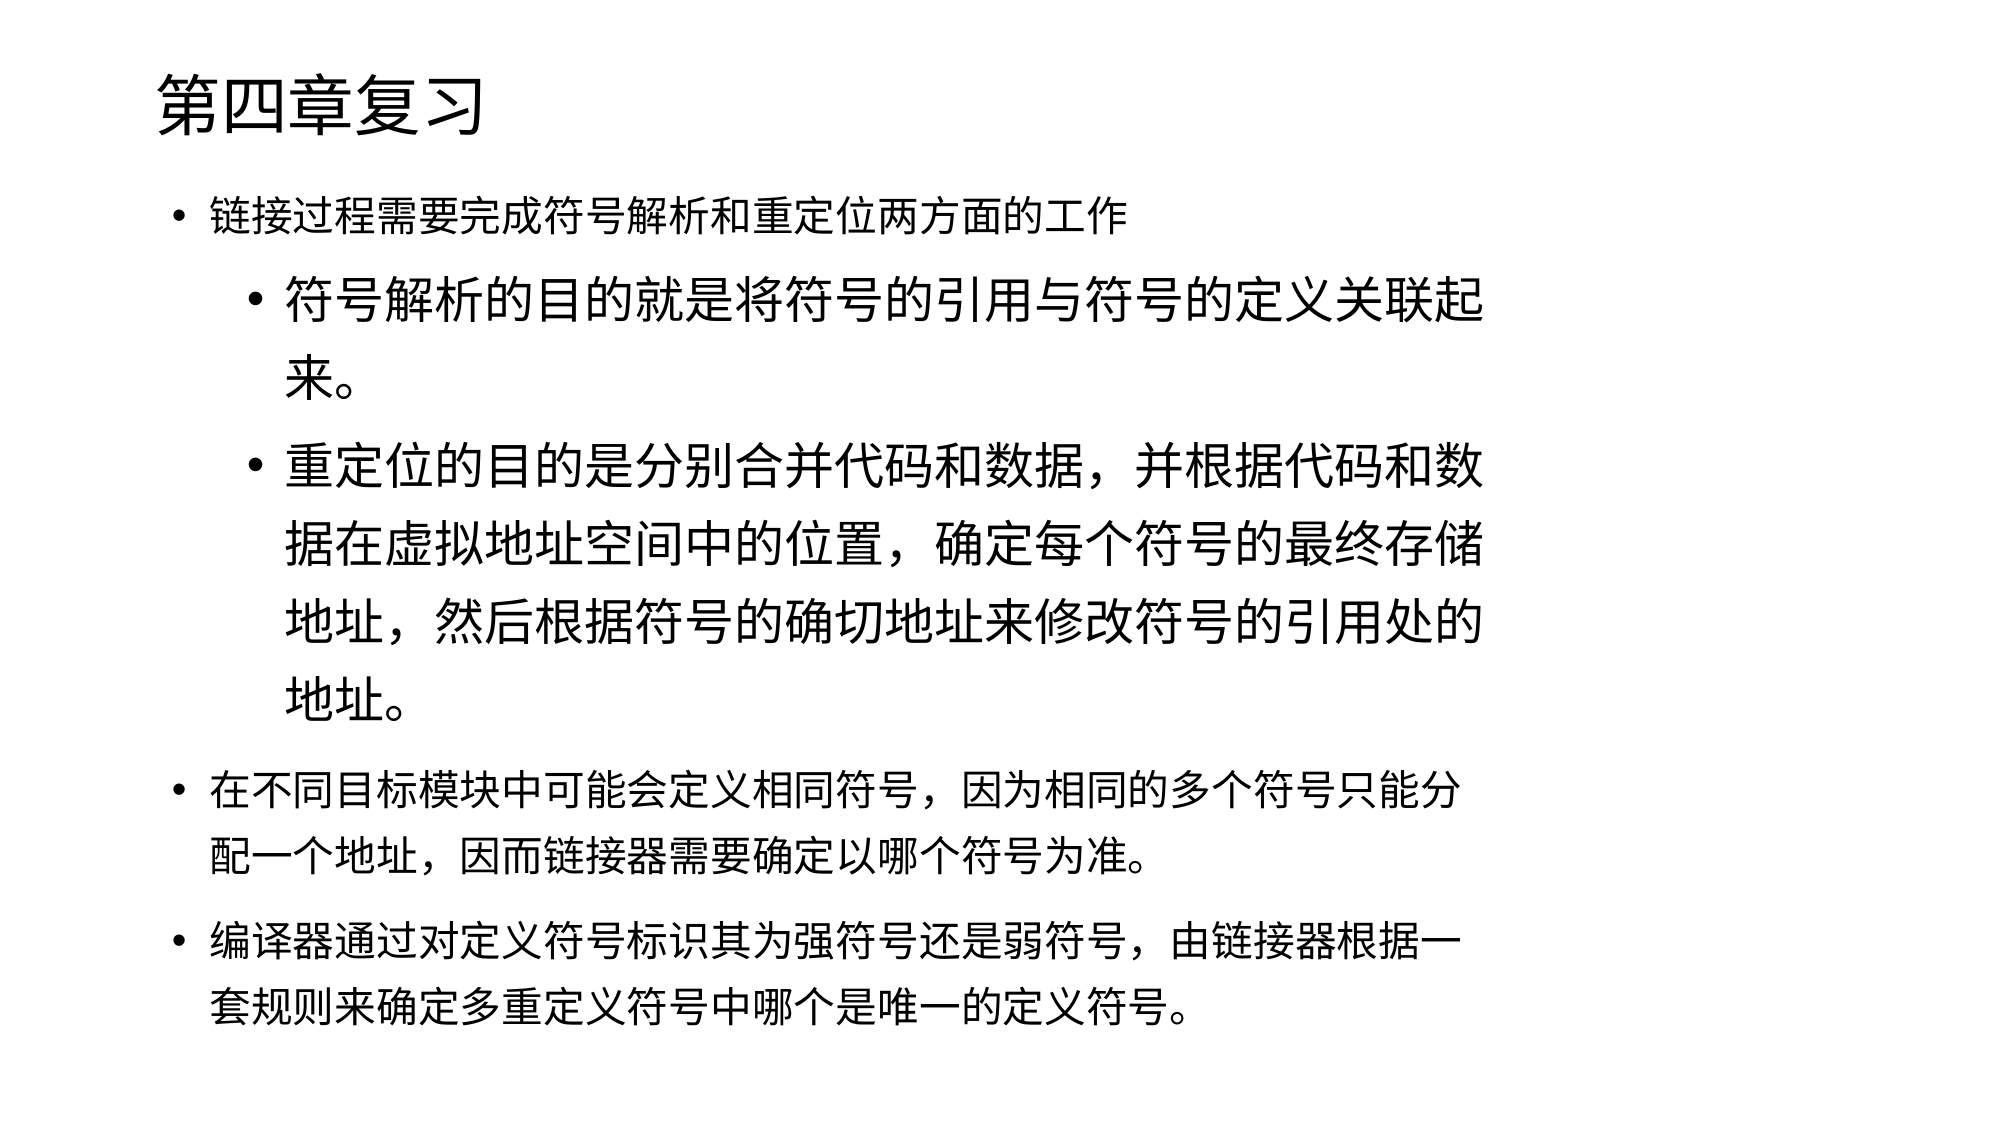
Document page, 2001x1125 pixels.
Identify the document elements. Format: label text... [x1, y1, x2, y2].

list 链接过程需要完成符号解析和重定位两方面的工作 符号解析的目的就是将符号的引用与符号的定义关联起来。 重定位的目的是分别合并代码和数据，并根据代码和数据在虚拟地址空间中的位置，确定每个符号的最终存储地址，然后根据符号的确切地址来修改符号的引用处的地址。 在不同目标模块中可能会定义相同符号，因为相同的多个符号只能分配一个地址，因而链接器需要确定以哪个符号为准。 编译器通过对定义符号标识其为强符号还是弱符号，由链接器根据一套规则来确定多重定义符号中哪个是唯一的定义符号。 [156, 167, 1507, 1105]
title 第四章复习 [139, 0, 1865, 218]
